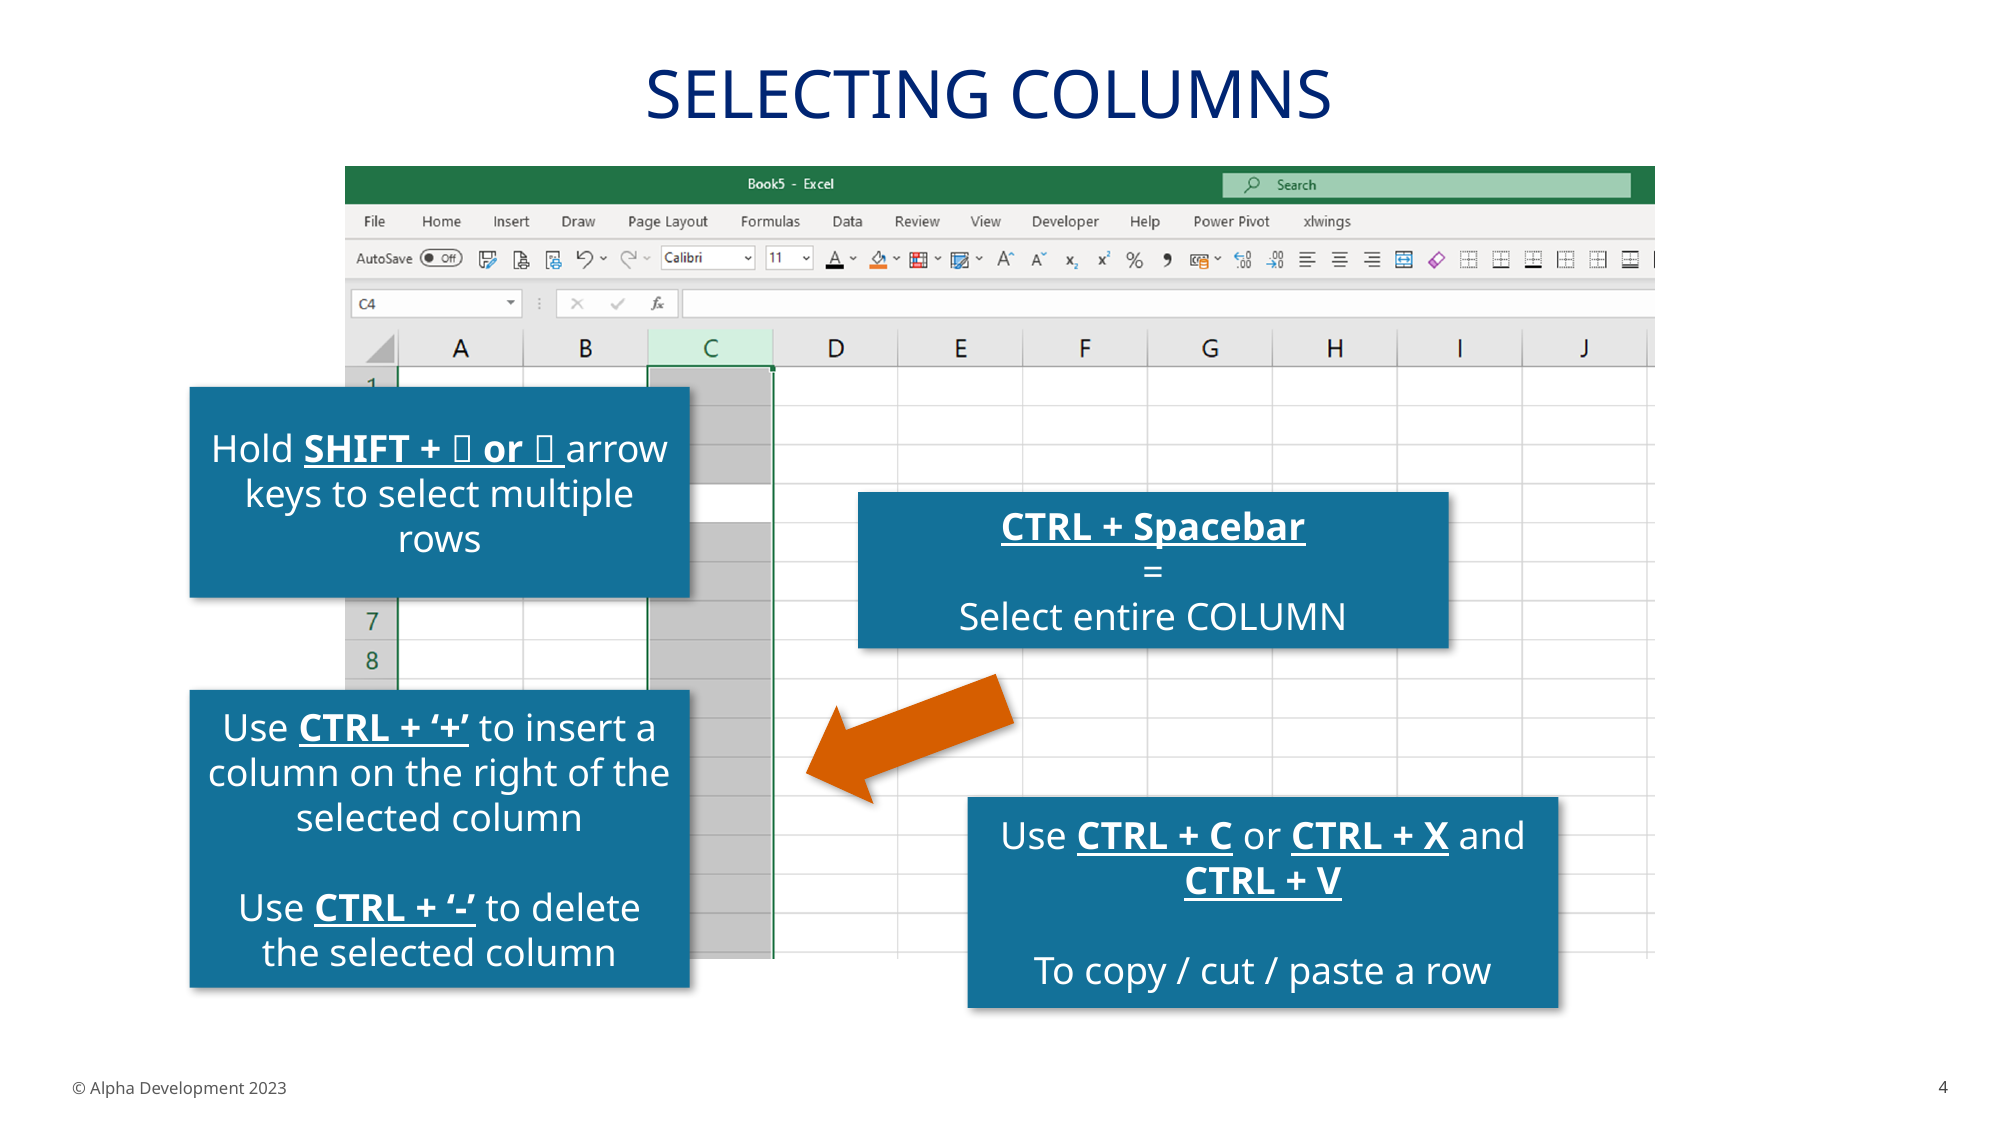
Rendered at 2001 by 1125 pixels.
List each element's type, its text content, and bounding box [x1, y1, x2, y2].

title Selecting columns [81, 44, 1898, 140]
text_box Use CTRL + C or CTRL + X and CTRL + V To copy / cut / paste a row [967, 967, 1559, 1008]
picture [345, 166, 1655, 959]
text_box Use CTRL + ‘+’ to insert a column on the right of the selected column Use CTRL + ‘-’ to delete the selected column [189, 689, 690, 988]
text_box Hold SHIFT +  or  arrow keys to select multiple rows [189, 386, 340, 598]
